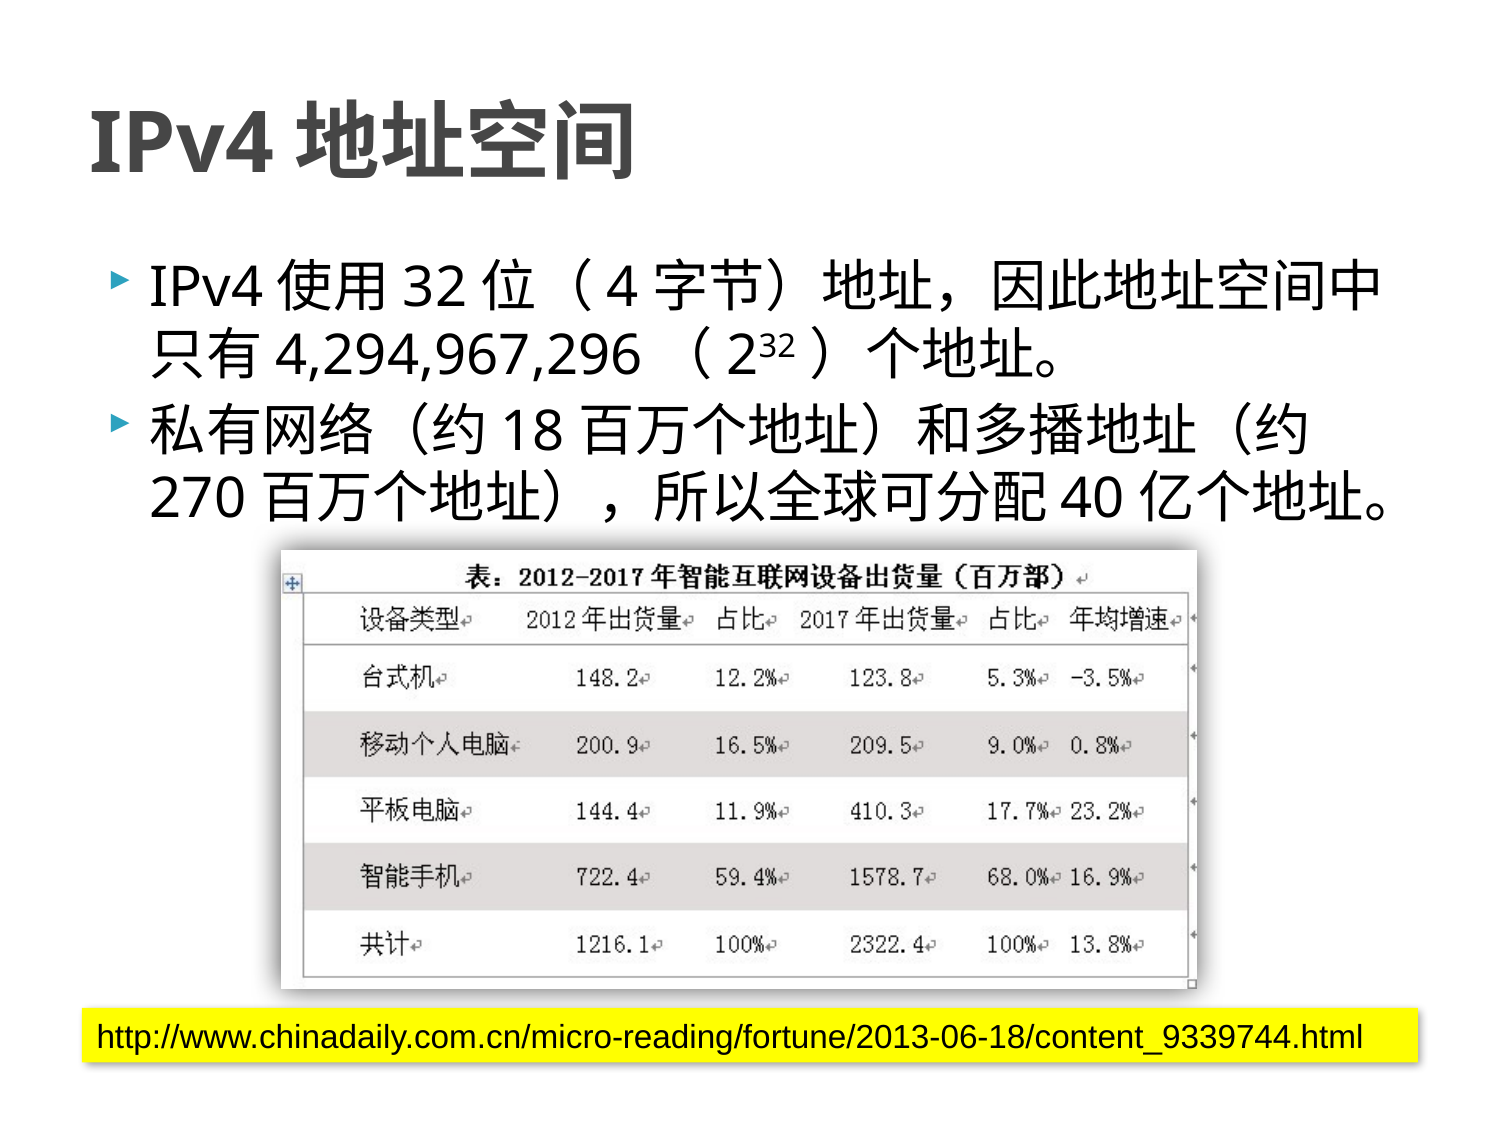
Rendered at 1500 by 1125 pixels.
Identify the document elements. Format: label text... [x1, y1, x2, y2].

title IPv4地址空间 [75, 45, 1425, 233]
list IPv4使用32位（4字节）地址，因此地址空间中只有4,294,967,296（232）个地址。 私有网络（约18百万个地址）和多播地址（约270百万个地址），所以全球可分配40亿个地址。 [75, 243, 1425, 539]
picture [280, 550, 1198, 989]
text_box http://www.chinadaily.com.cn/micro-reading/fortune/2013-06-18/content_9339744.html [81, 1007, 1418, 1063]
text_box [279, 532, 1197, 539]
